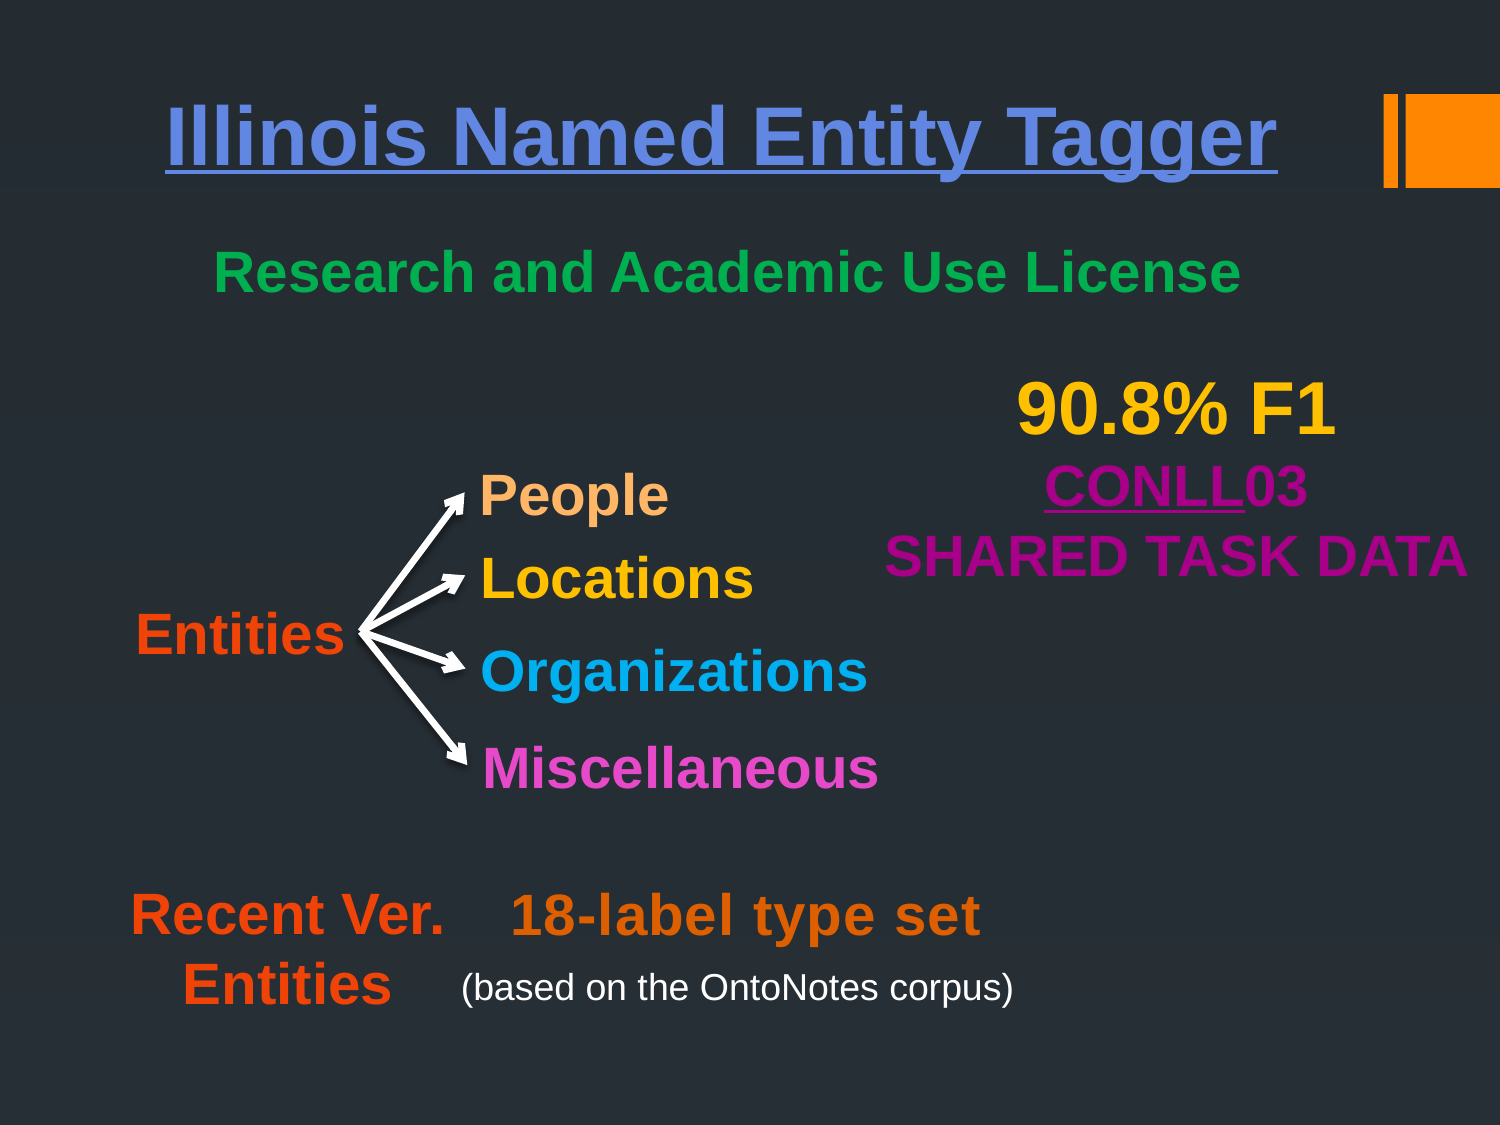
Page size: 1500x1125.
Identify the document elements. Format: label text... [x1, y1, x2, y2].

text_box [361, 631, 464, 767]
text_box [361, 575, 464, 631]
title Illinois Named Entity Tagger [150, 0, 1350, 190]
text_box People [464, 450, 686, 532]
text_box Miscellaneous [467, 722, 896, 808]
text_box Research and Academic Use License [199, 227, 1258, 312]
text_box 90.8% F1 [1001, 351, 1353, 440]
text_box 18-label type set [495, 870, 997, 955]
text_box Organizations [468, 626, 885, 711]
text_box Entities [120, 589, 355, 674]
text_box Locations [468, 532, 771, 618]
text_box (based on the OntoNotes corpus) [446, 955, 1075, 1016]
text_box CoNLL03 shared task data [869, 440, 1485, 596]
text_box Recent Ver. Entities [116, 868, 461, 1024]
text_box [361, 492, 464, 575]
